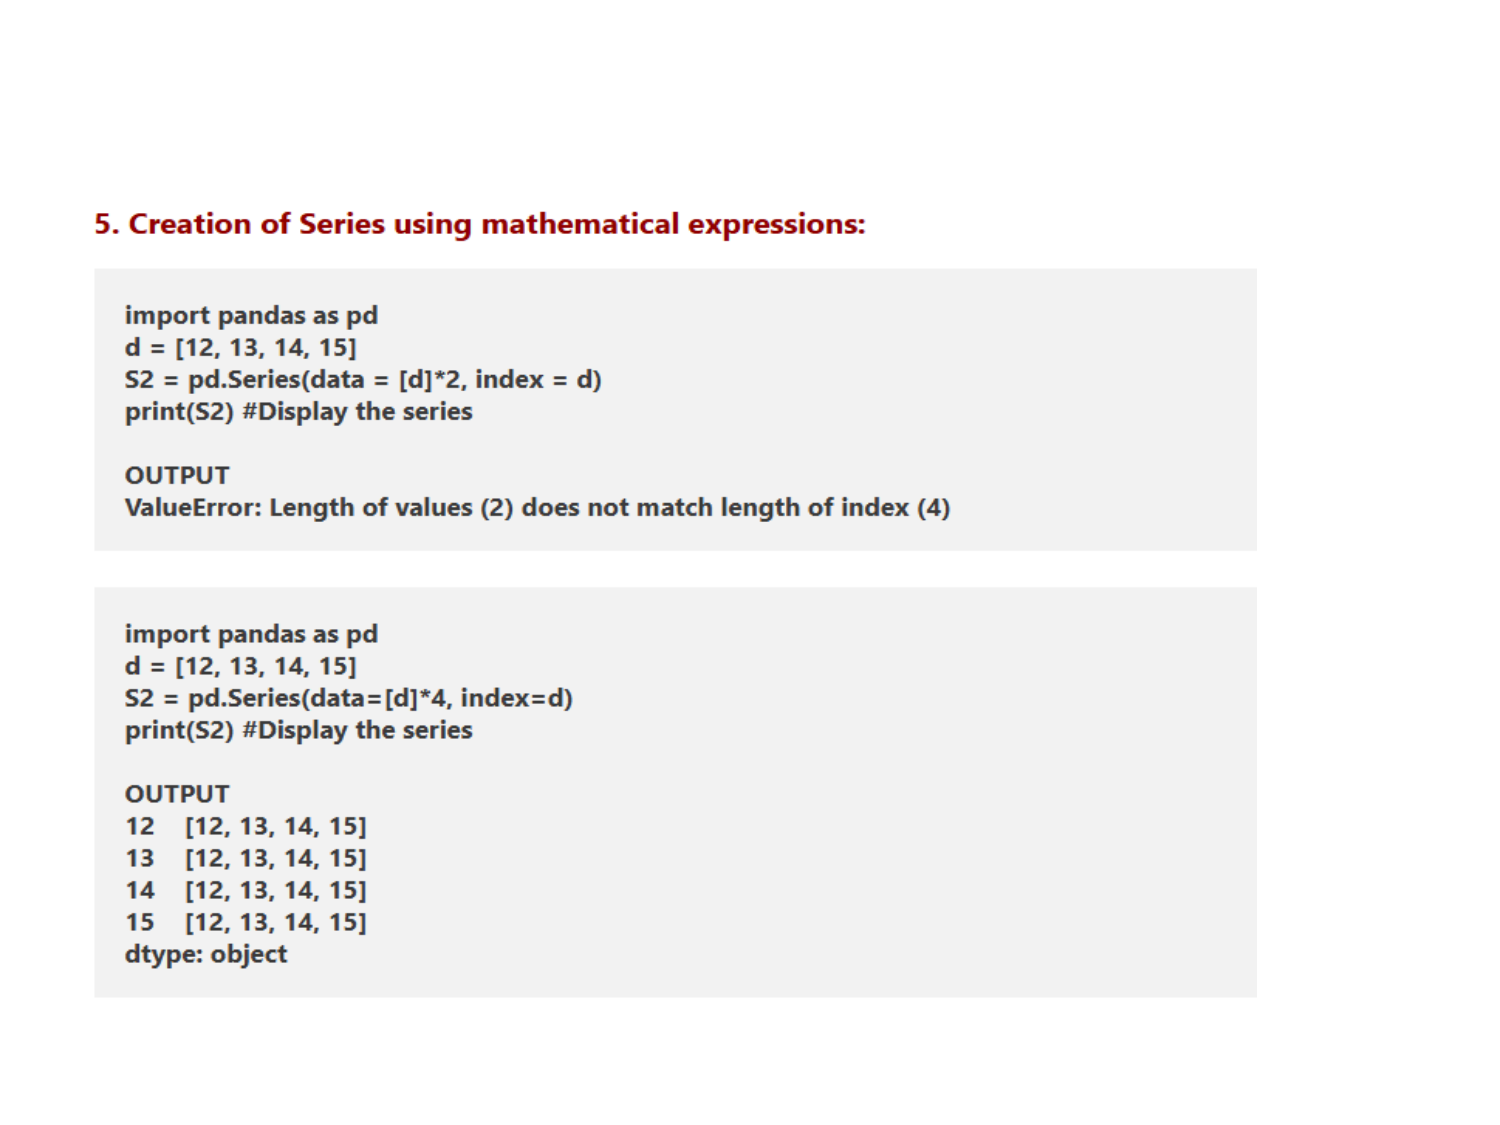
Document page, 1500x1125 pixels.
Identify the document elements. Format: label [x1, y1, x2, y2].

list [87, 199, 1257, 1006]
